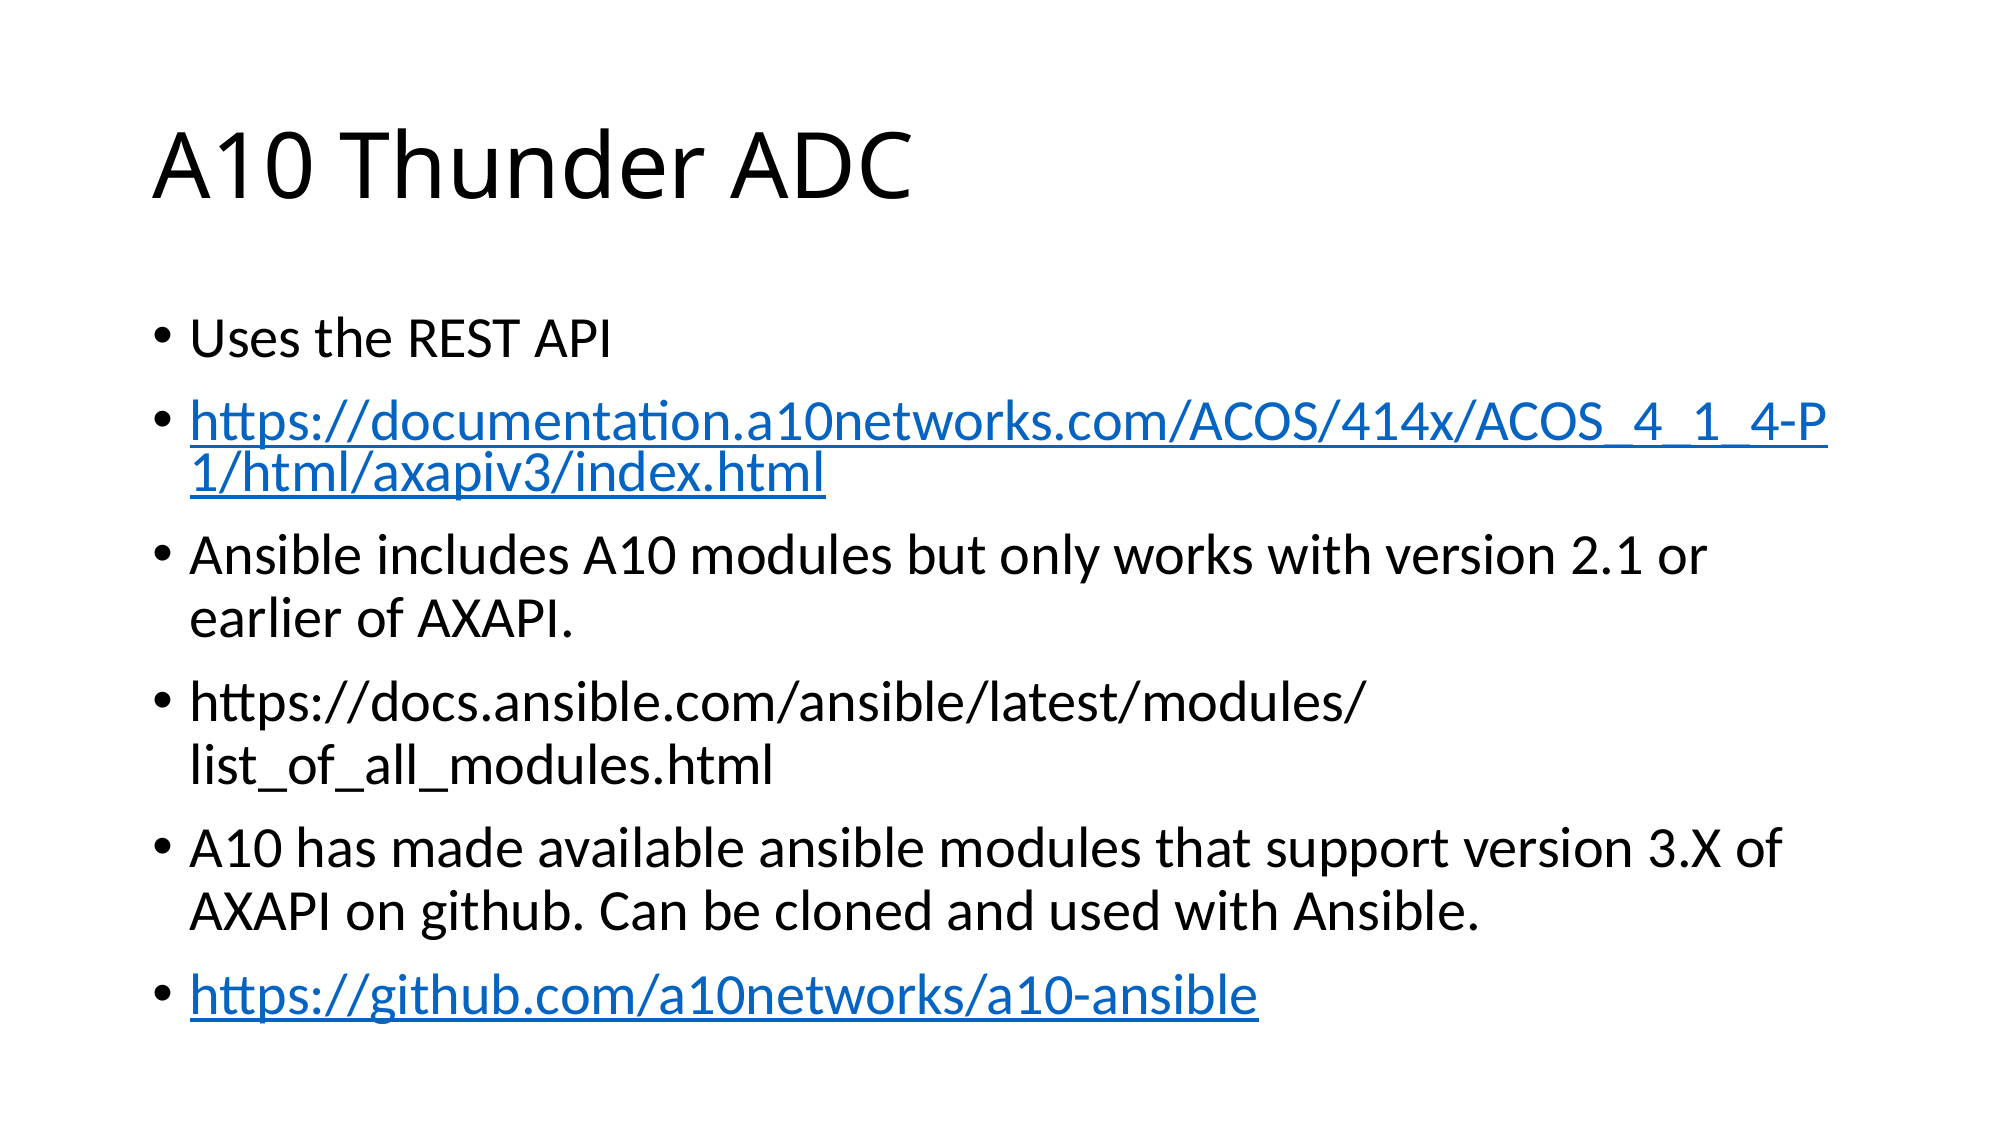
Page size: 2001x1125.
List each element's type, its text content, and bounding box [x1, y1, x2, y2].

list Uses the REST API https://documentation.a10networks.com/ACOS/414x/ACOS_4_1_4-P1/html/axapiv3/index.html Ansible includes A10 modules but only works with version 2.1 or earlier of AXAPI. https://docs.ansible.com/ansible/latest/modules/list_of_all_modules.html A10 has made available ansible modules that support version 3.X of AXAPI on github. Can be cloned and used with Ansible. https://github.com/a10networks/a10-ansible [137, 299, 1863, 1014]
title A10 Thunder ADC [137, 59, 1863, 278]
